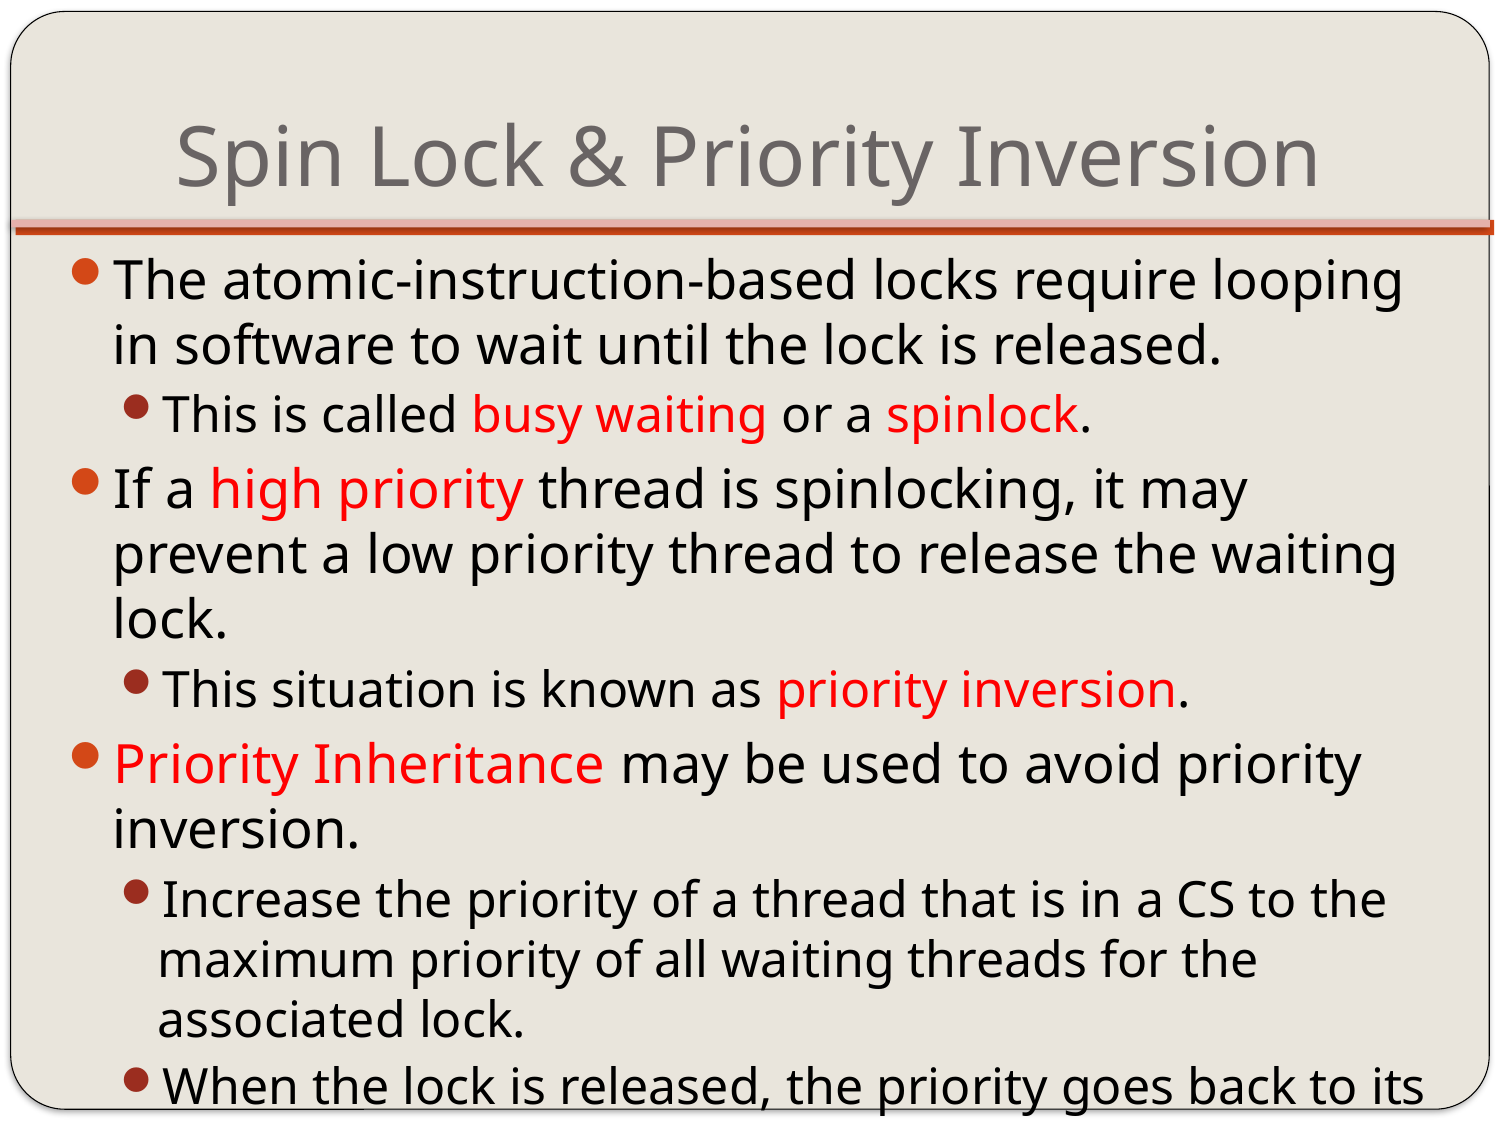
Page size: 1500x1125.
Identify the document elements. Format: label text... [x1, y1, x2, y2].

title Spin Lock & Priority Inversion [112, 30, 1388, 219]
list The atomic-instruction-based locks require looping in software to wait until the lock is released. This is called busy waiting or a spinlock. If a high priority thread is spinlocking, it may prevent a low priority thread to release the waiting lock. This situation is known as priority inversion. Priority Inheritance may be used to avoid priority inversion. Increase the priority of a thread that is in a CS to the maximum priority of all waiting threads for the associated lock. When the lock is released, the priority goes back to its normal level. [53, 237, 1447, 1071]
